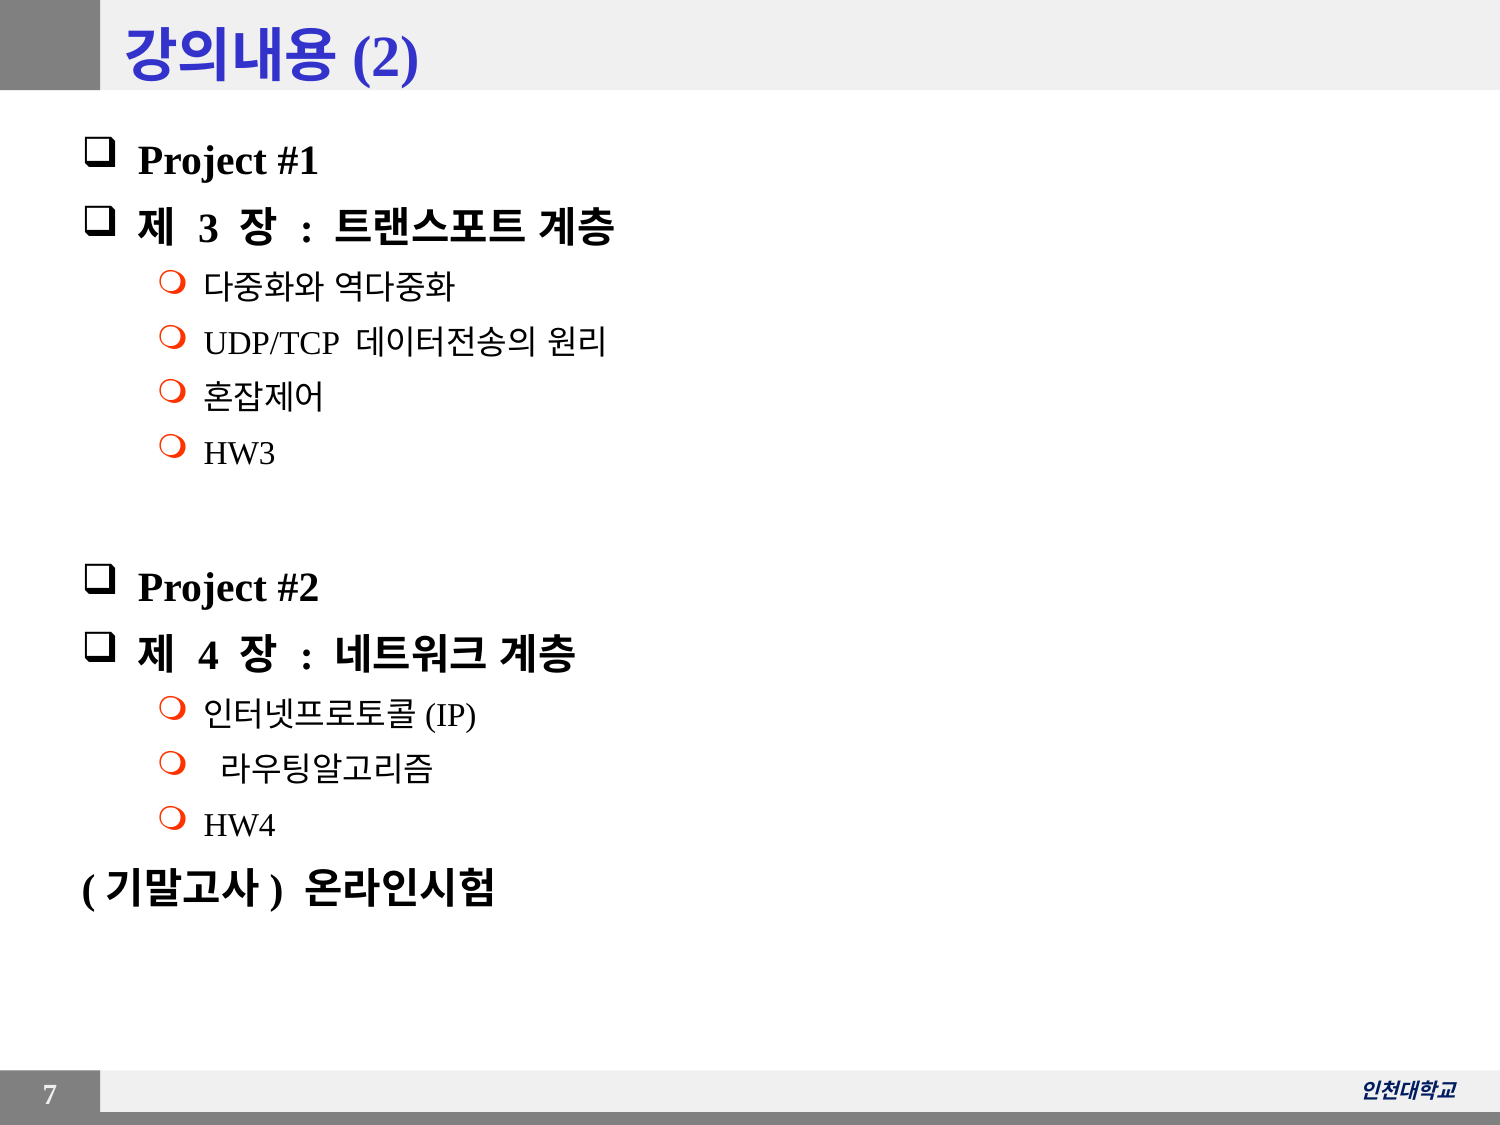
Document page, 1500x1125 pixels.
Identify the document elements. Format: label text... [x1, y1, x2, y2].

list Project #1 제 3 장 : 트랜스포트 계층 다중화와 역다중화 UDP/TCP 데이터전송의 원리 혼잡제어 HW3 Project #2 제 4 장 : 네트워크 계층 인터넷프로토콜(IP) 라우팅알고리즘 HW4 (기말고사) 온라인시험 [66, 125, 1437, 1034]
title 강의내용(2) [109, 9, 1433, 96]
